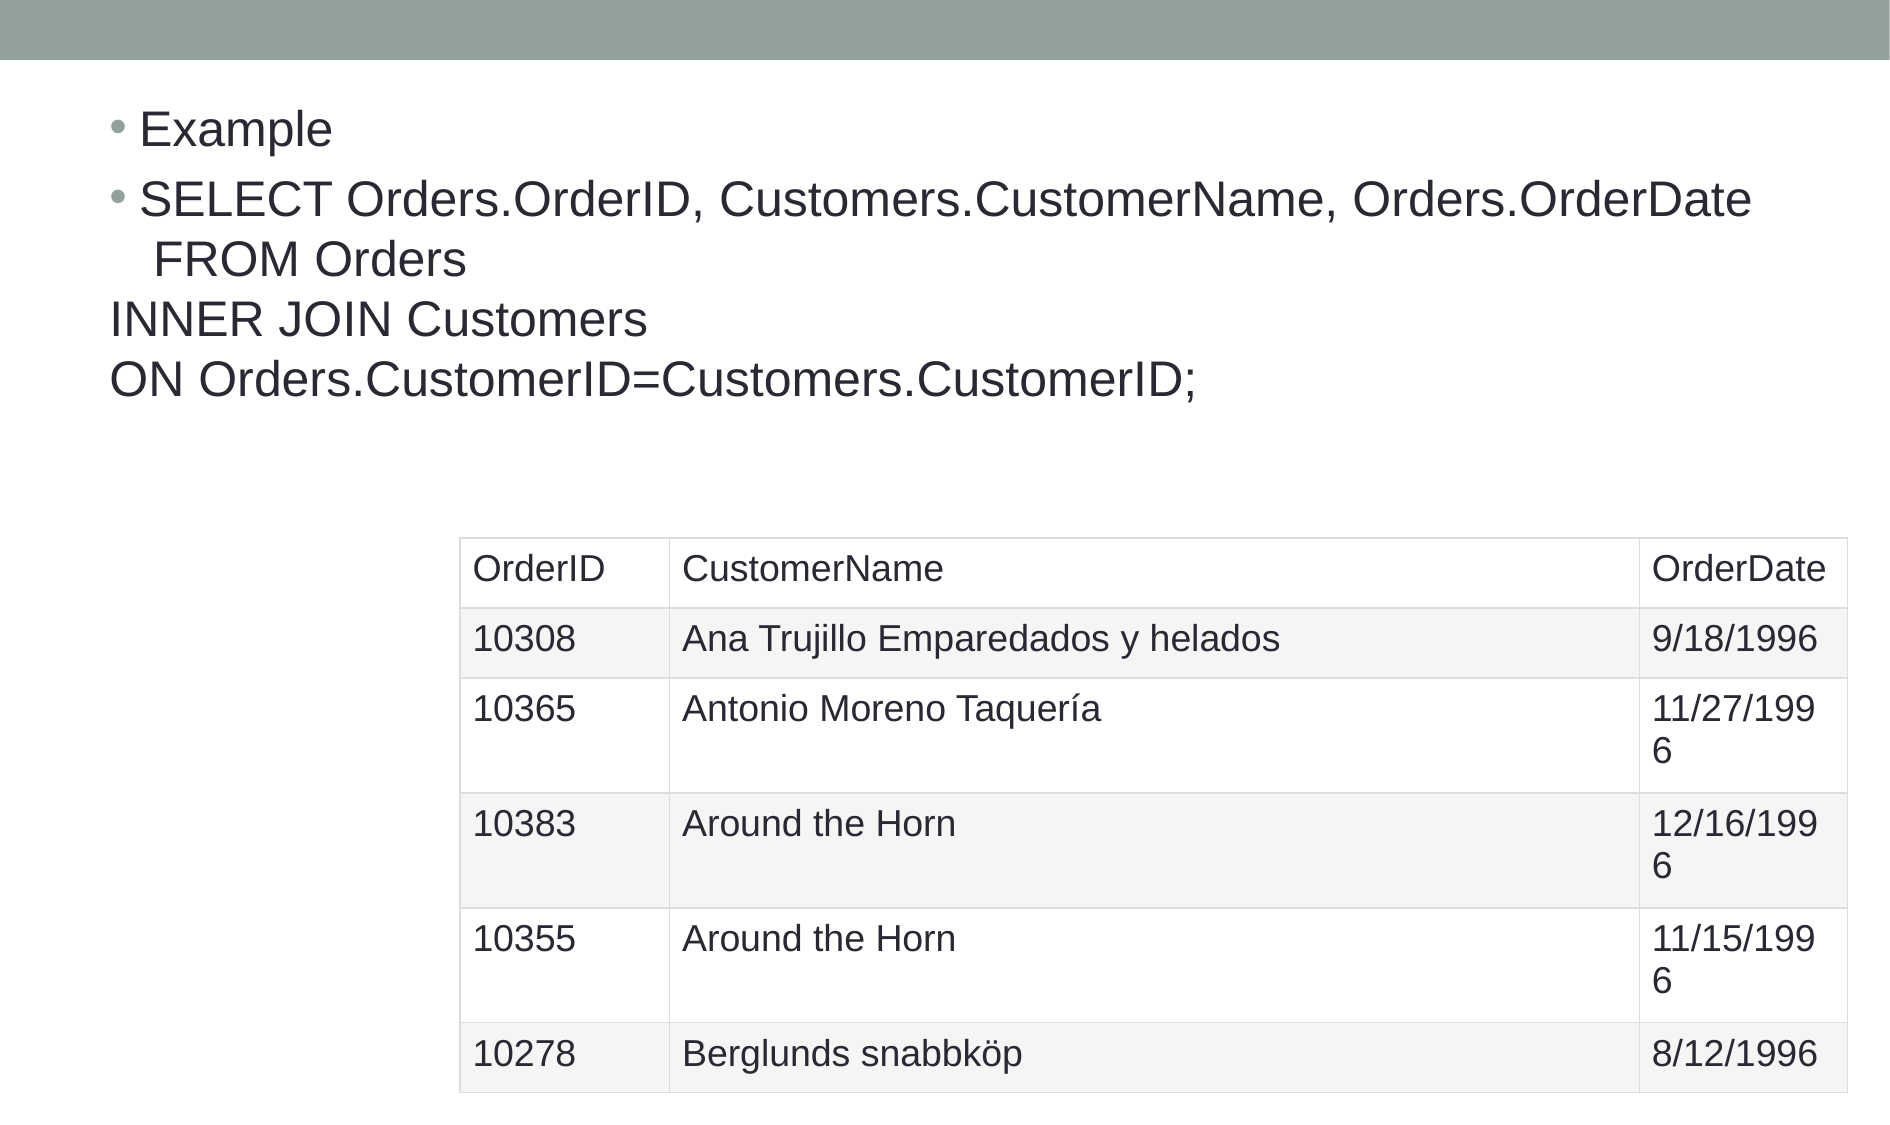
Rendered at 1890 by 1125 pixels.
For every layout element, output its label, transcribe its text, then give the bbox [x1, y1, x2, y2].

table_cell 10308 [461, 609, 669, 677]
table_cell 10383 [461, 794, 669, 907]
table_cell 10355 [461, 909, 669, 1022]
table_cell Around the Horn [670, 794, 1639, 907]
table_header OrderID [461, 539, 669, 607]
table_cell 12/16/199 6 [1640, 794, 1847, 907]
table_cell 10365 [461, 679, 669, 792]
table_header OrderDate [1640, 539, 1847, 607]
table_cell 11/27/199 6 [1640, 679, 1847, 792]
table_cell Ana Trujillo Emparedados y helados [670, 609, 1639, 677]
table_cell 9/18/1996 [1640, 609, 1847, 677]
table_cell 11/15/199 6 [1640, 909, 1847, 1022]
table_cell Antonio Moreno Taquería [670, 679, 1639, 792]
table_cell Berglunds snabbköp [670, 1023, 1639, 1092]
table_cell 8/12/1996 [1640, 1023, 1847, 1092]
table_cell 10278 [461, 1023, 669, 1092]
text_box Example SELECT Orders.OrderID, Customers.CustomerName, Orders.OrderDate FROM Orders INNER JOIN Customers ON Orders.CustomerID=Customers.CustomerID; [107, 82, 1757, 407]
table_cell Around the Horn [670, 909, 1639, 1022]
table_header CustomerName [670, 539, 1639, 607]
